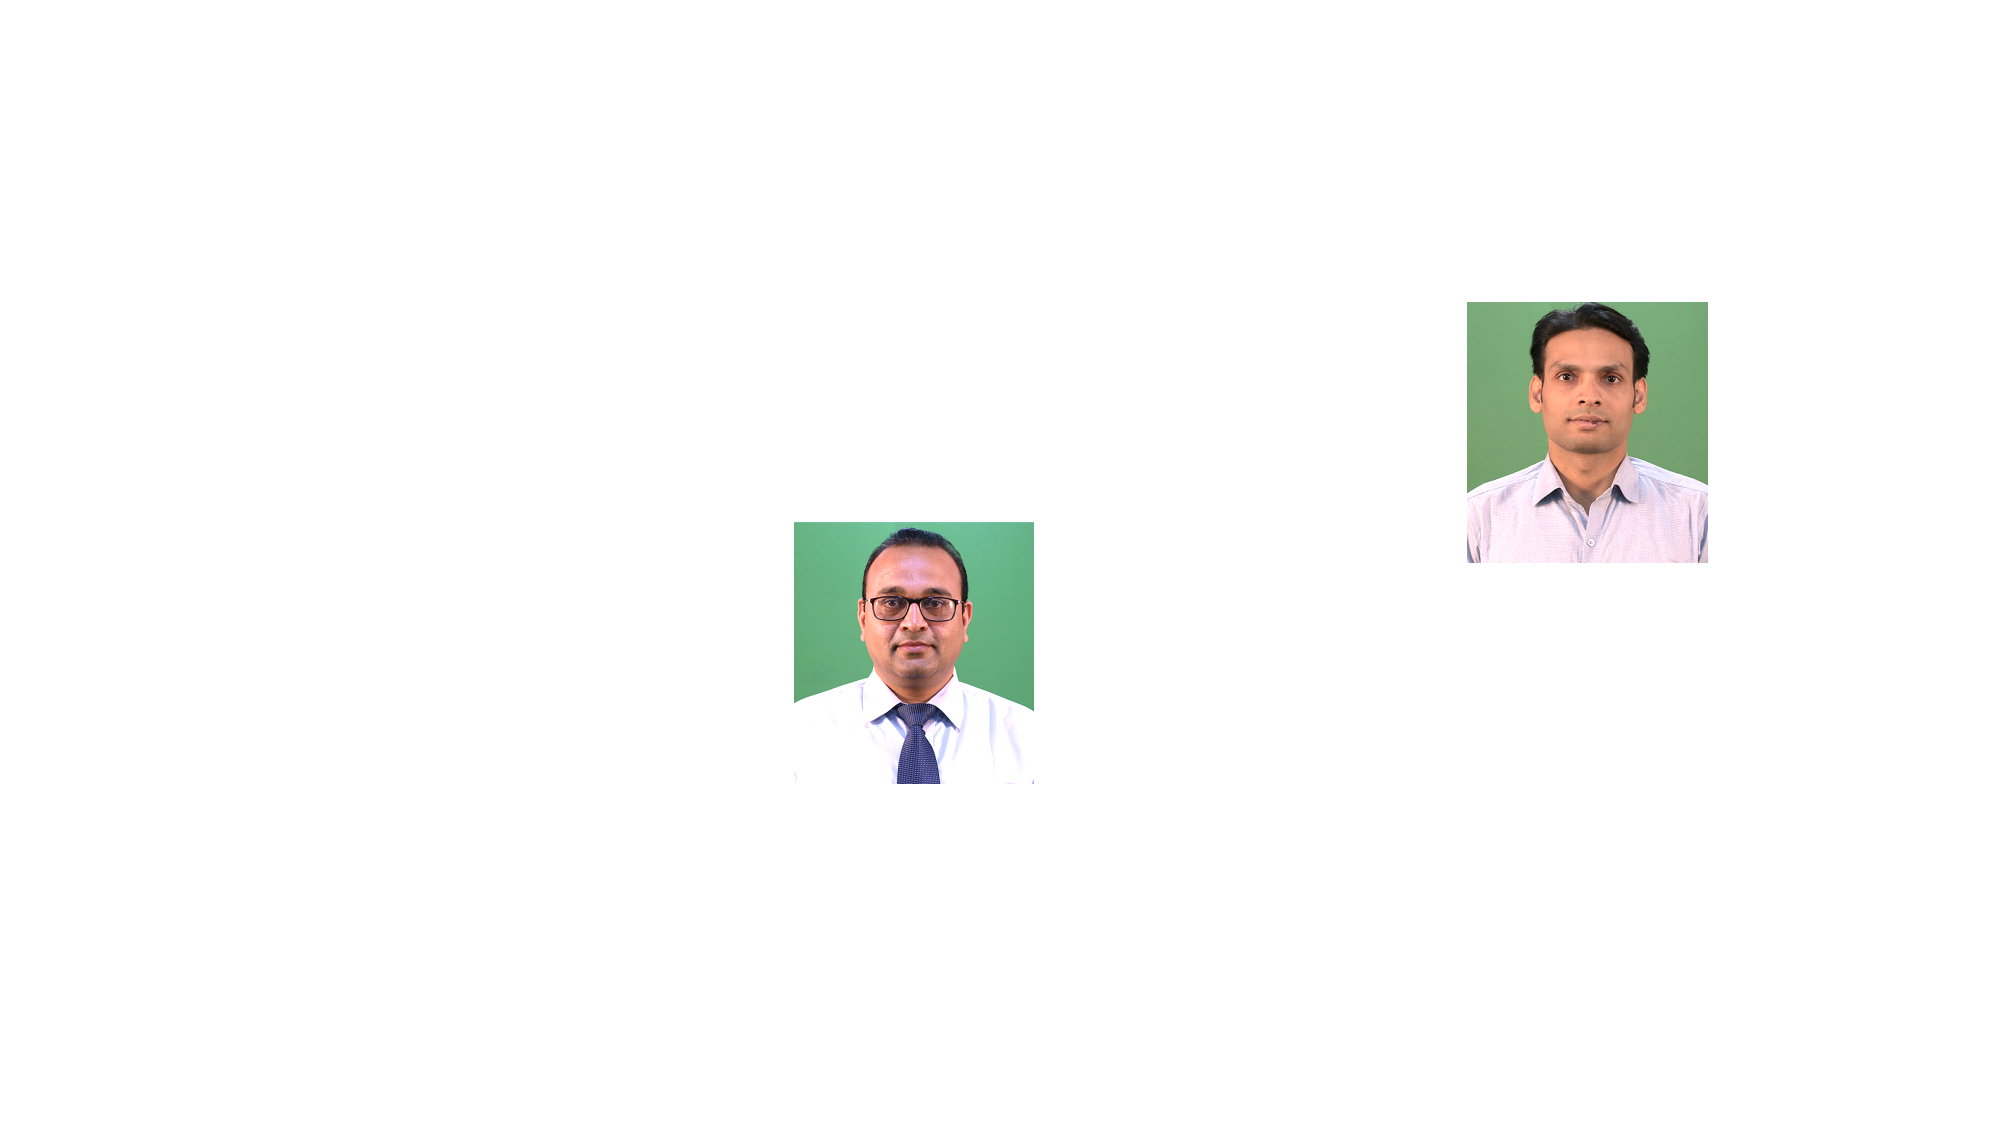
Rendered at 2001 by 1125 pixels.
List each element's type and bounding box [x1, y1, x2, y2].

picture [794, 522, 1034, 784]
picture [1467, 301, 1708, 563]
